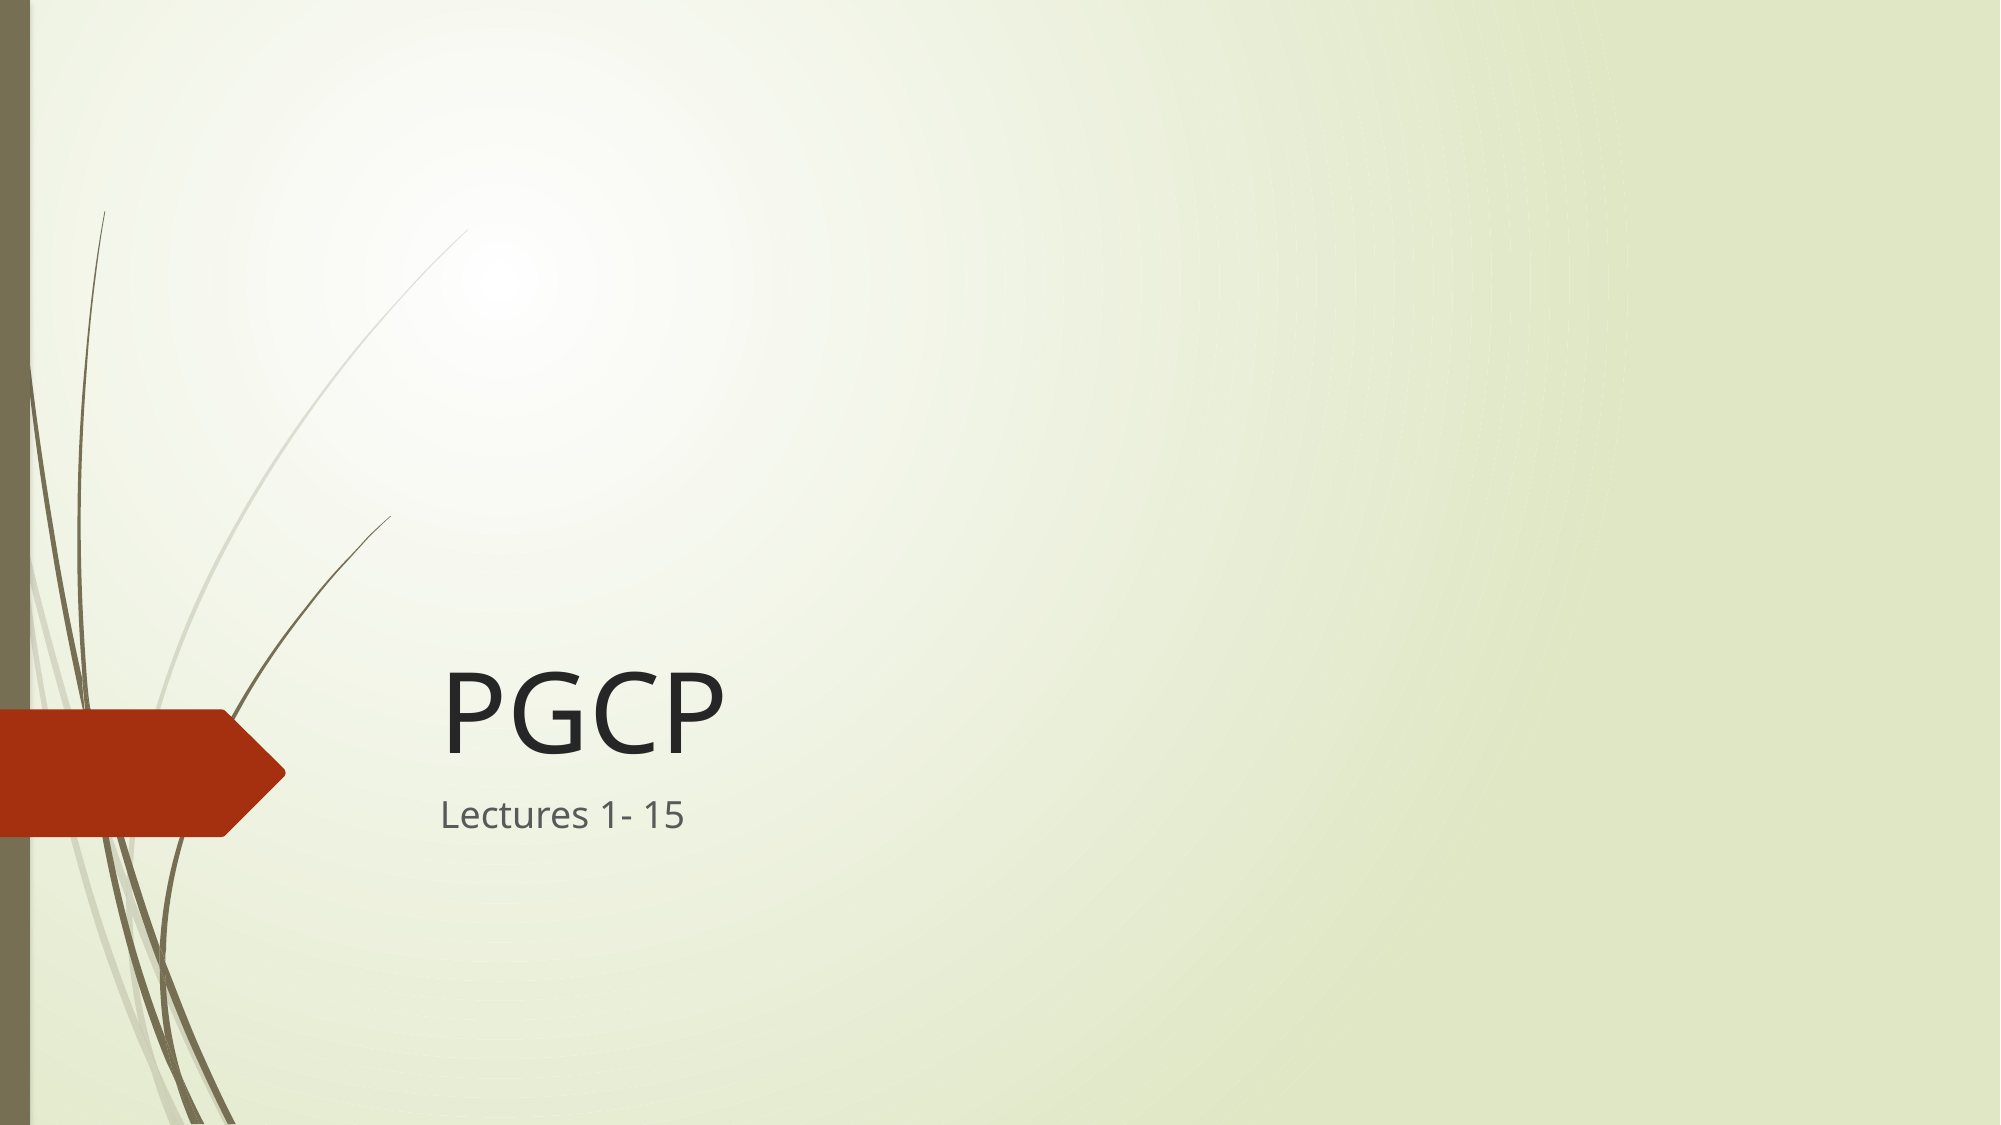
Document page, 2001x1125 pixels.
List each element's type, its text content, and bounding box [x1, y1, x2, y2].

title PGCP [424, 412, 1888, 783]
subtitle Lectures 1- 15 [424, 783, 1888, 969]
